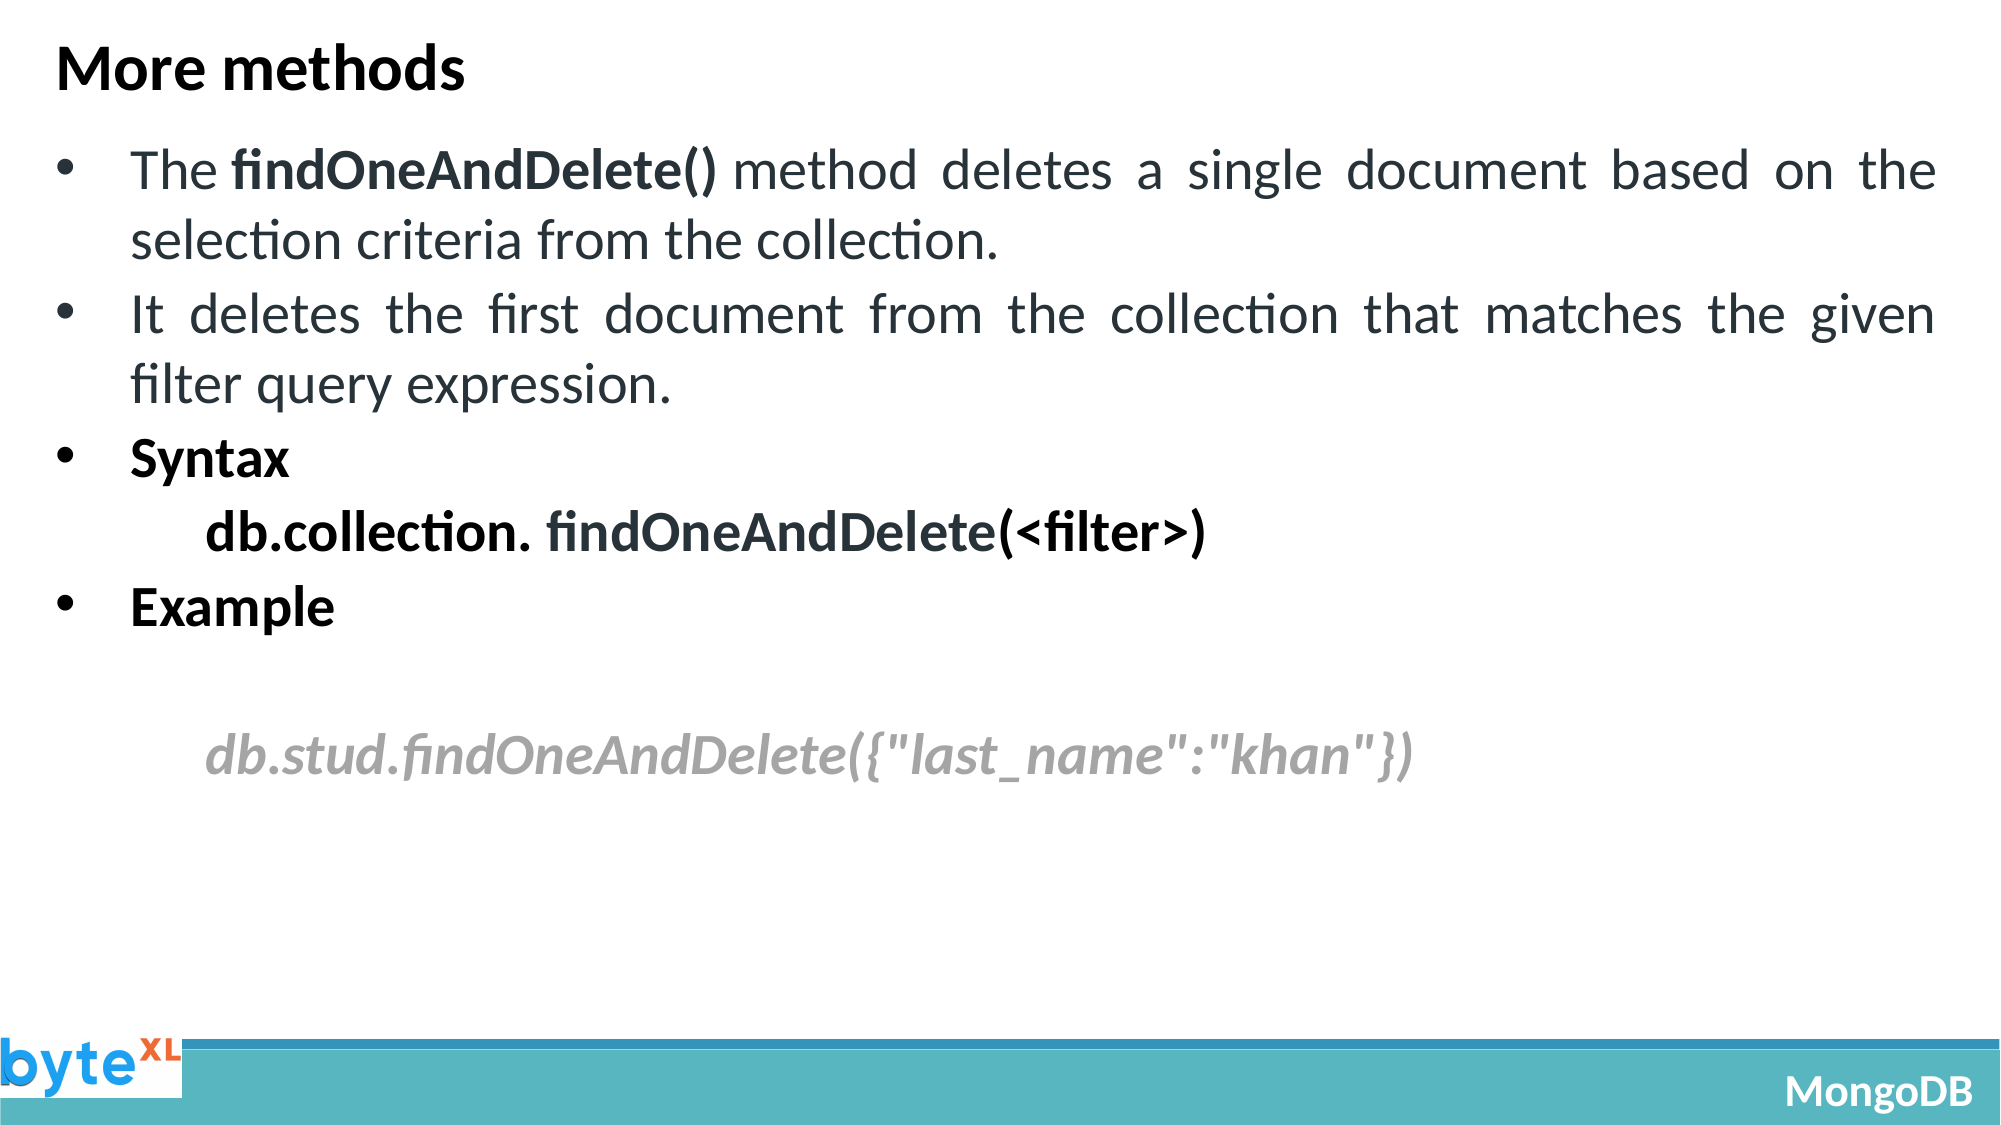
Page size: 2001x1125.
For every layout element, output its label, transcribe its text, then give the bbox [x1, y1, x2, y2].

text_box More methods The findOneAndDelete() method deletes a single document based on the selection criteria from the collection. It deletes the first document from the collection that matches the given filter query expression. Syntax db.collection. findOneAndDelete(<filter>) Example db.stud.findOneAndDelete({"last_name":"khan"}) [40, 16, 1953, 794]
text_box MongoDB [1769, 1052, 1992, 1123]
picture [0, 1035, 182, 1098]
